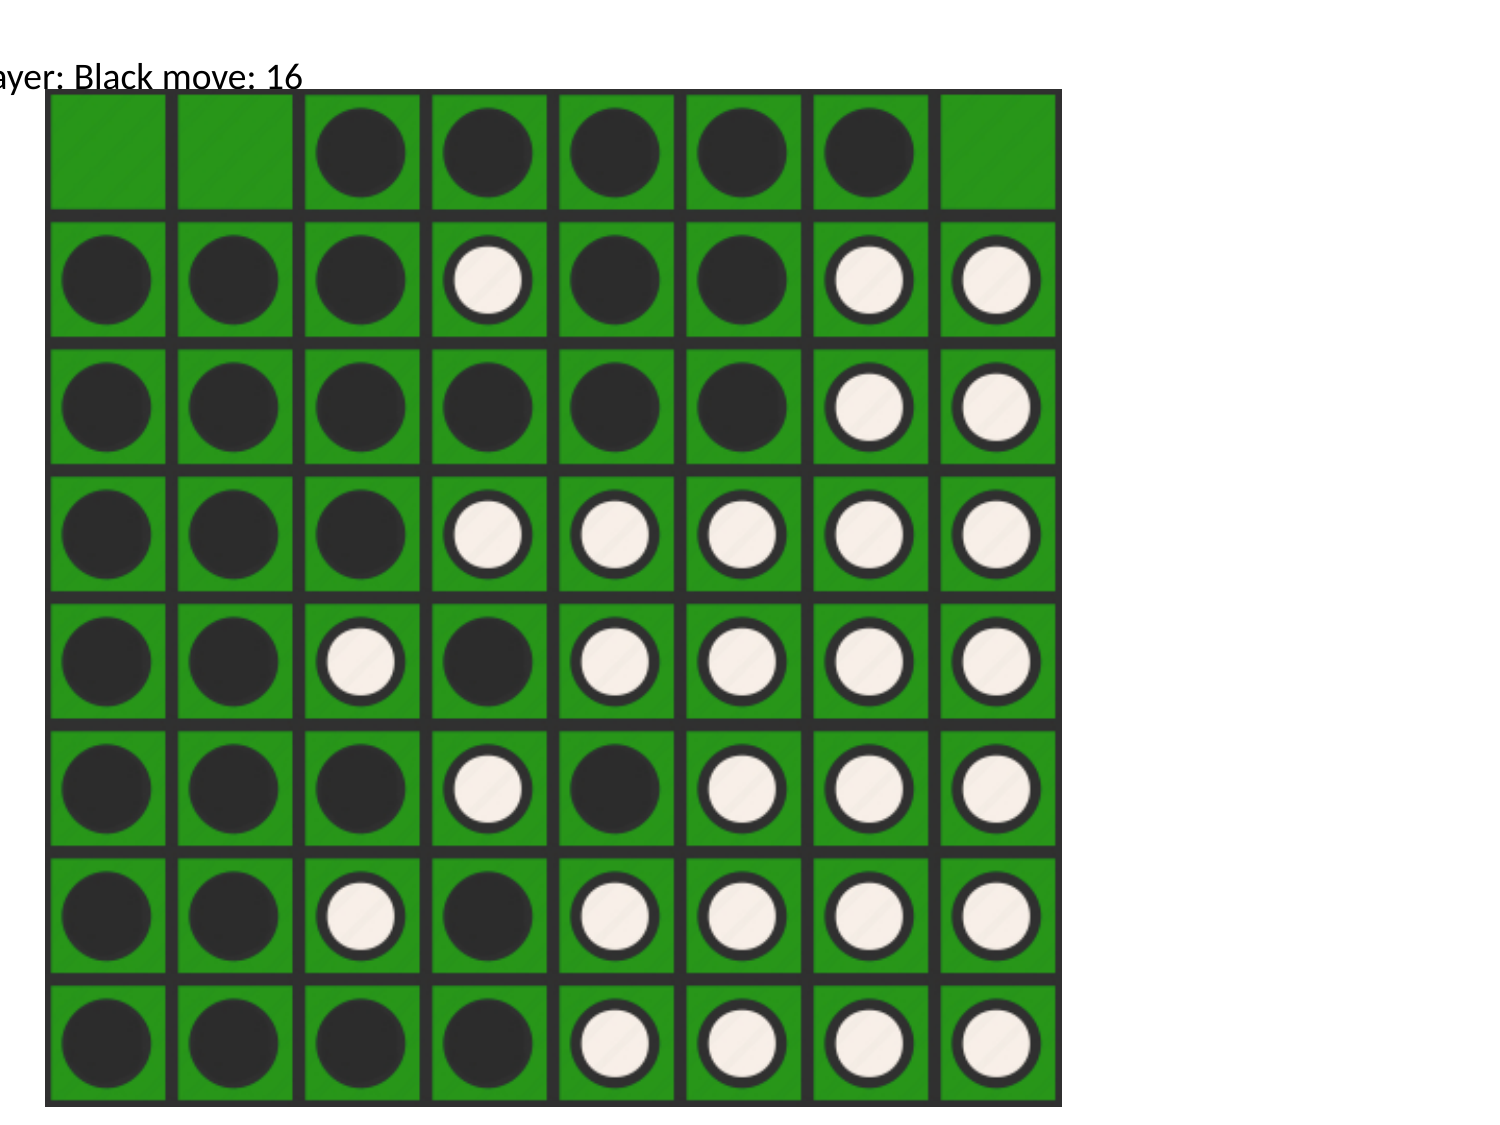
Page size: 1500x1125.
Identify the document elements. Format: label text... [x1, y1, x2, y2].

picture [44, 89, 1062, 1107]
text_box turn: 57 player: Black move: 16 [0, 44, 319, 105]
